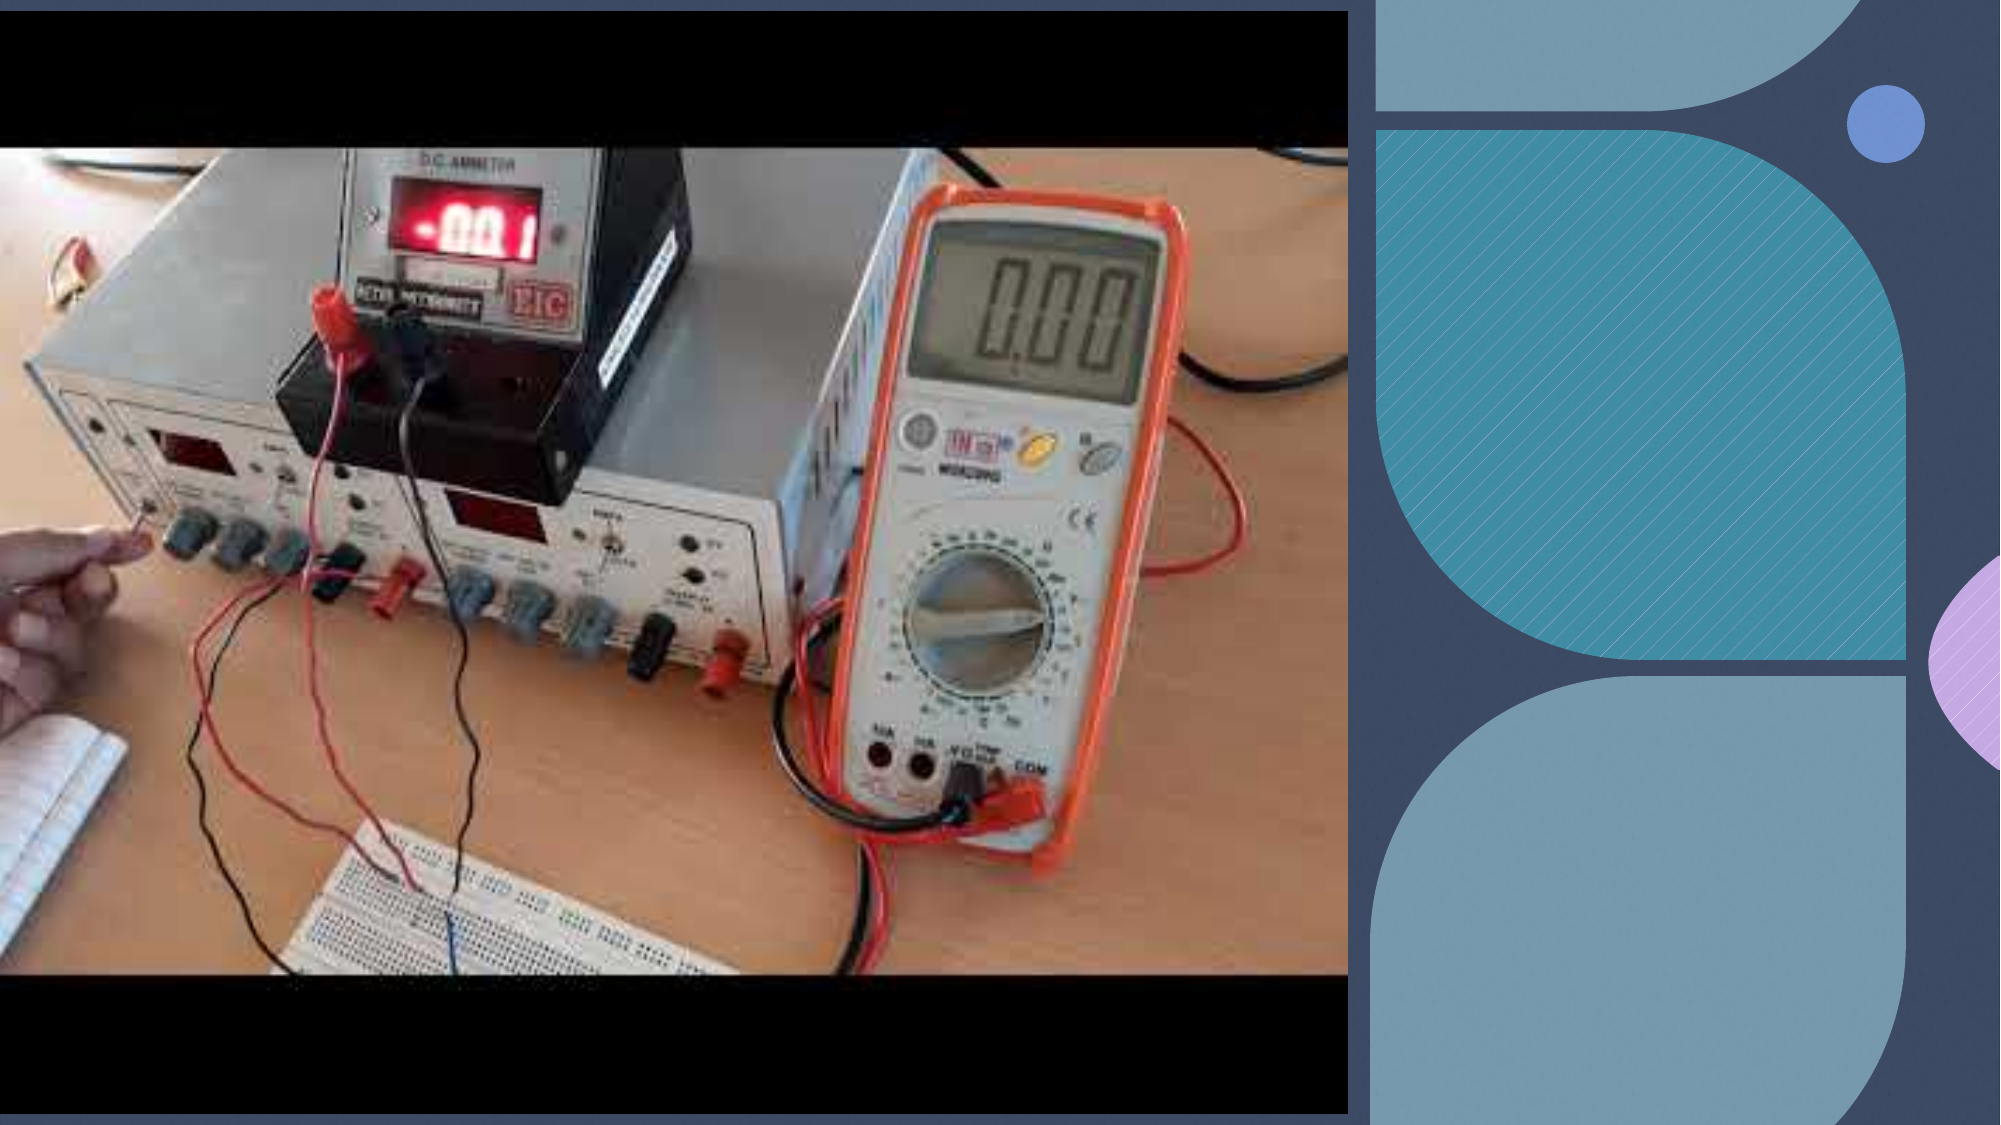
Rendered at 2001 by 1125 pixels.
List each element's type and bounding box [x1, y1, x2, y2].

text_box [0, 10, 1349, 1115]
